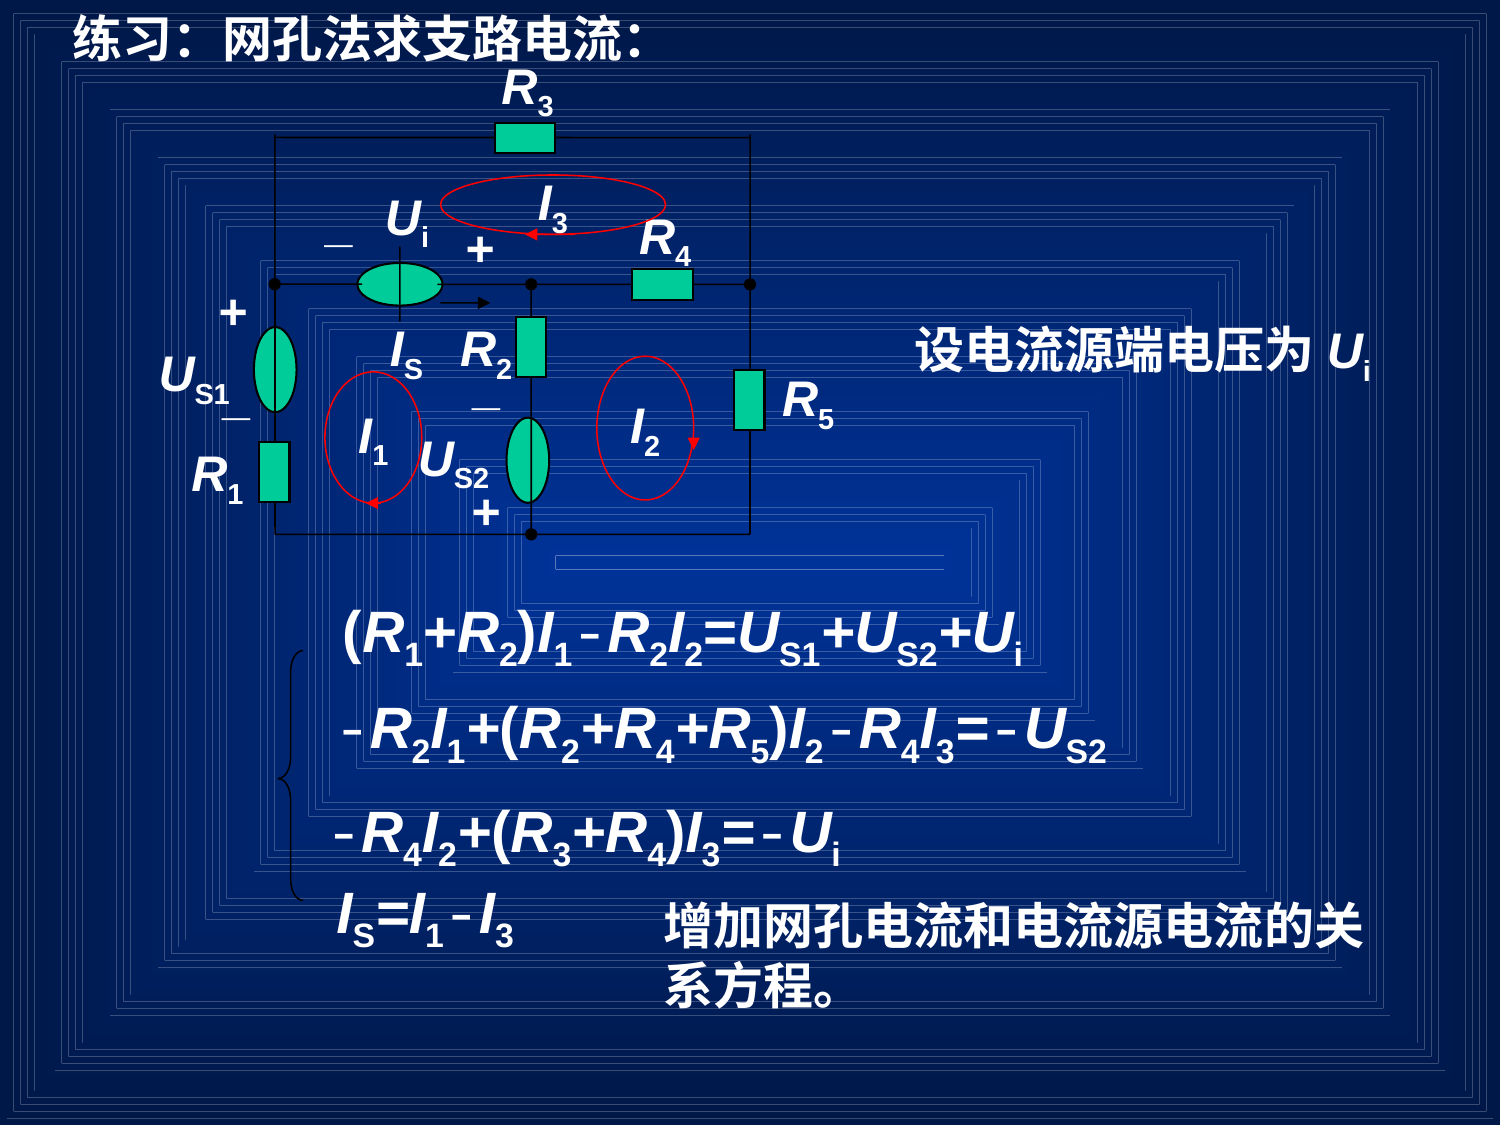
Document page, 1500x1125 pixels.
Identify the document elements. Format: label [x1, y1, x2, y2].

text_box [53, 0, 1382, 504]
text_box [278, 650, 1402, 1024]
text_box [46, 0, 1319, 548]
text_box [306, 586, 1133, 650]
